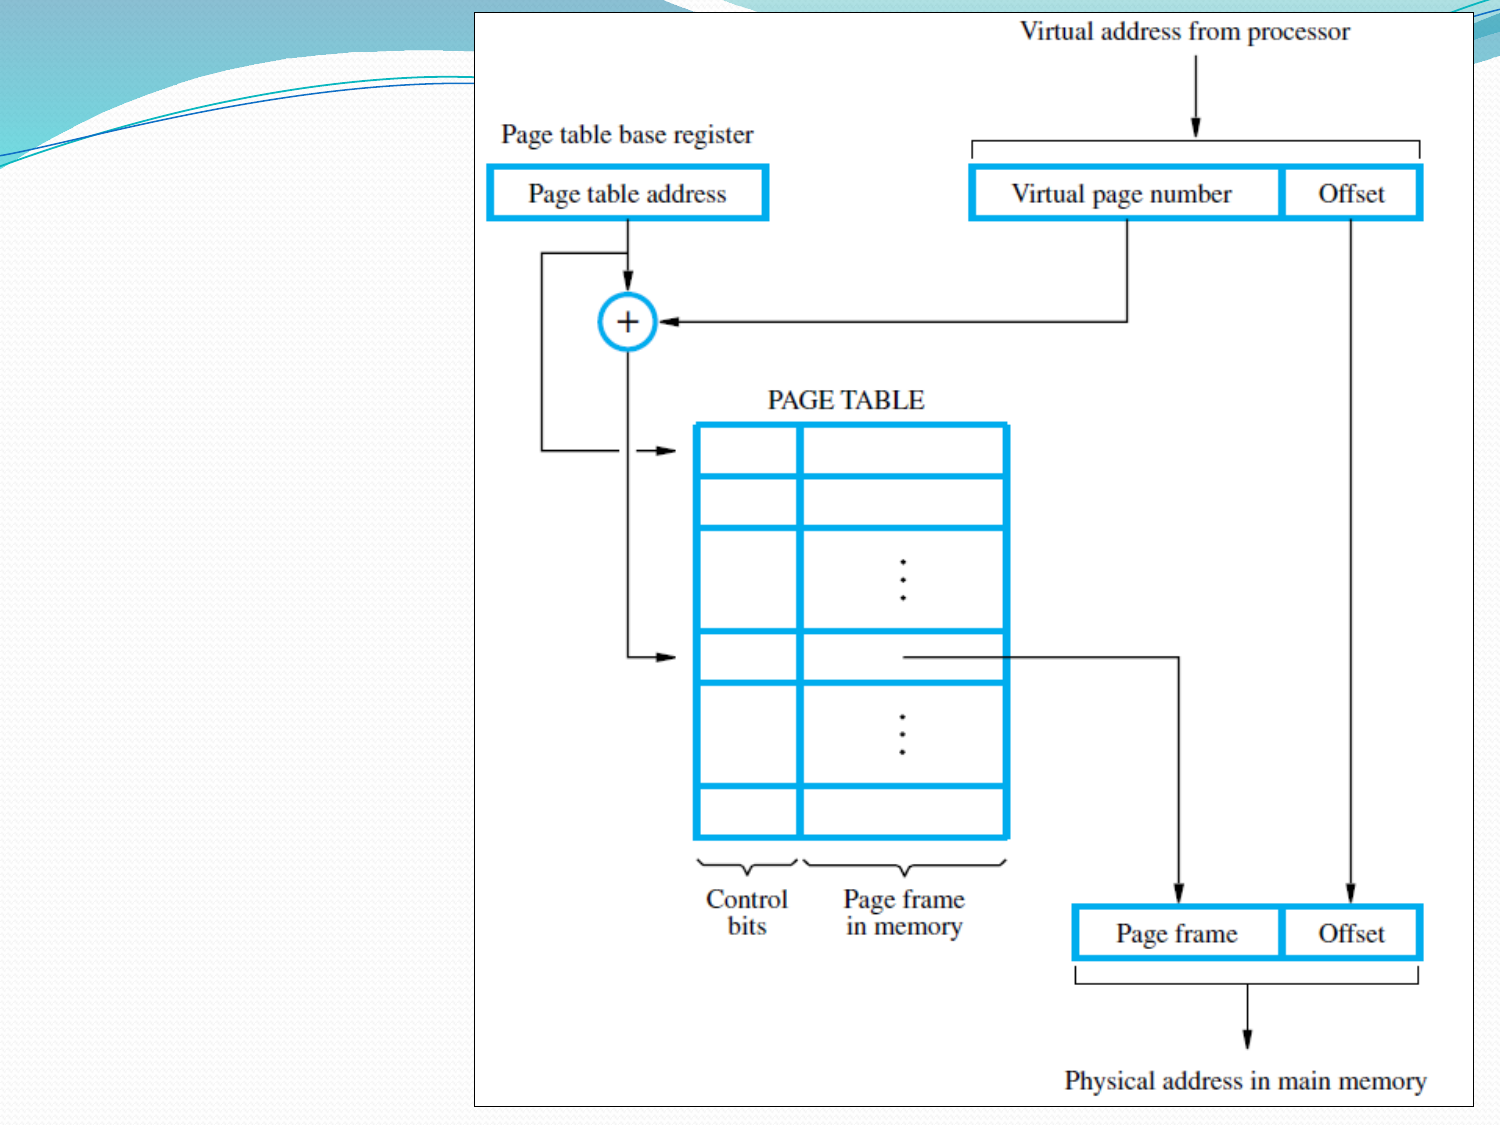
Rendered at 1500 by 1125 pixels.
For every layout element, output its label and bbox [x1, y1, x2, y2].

picture [474, 12, 1474, 1107]
